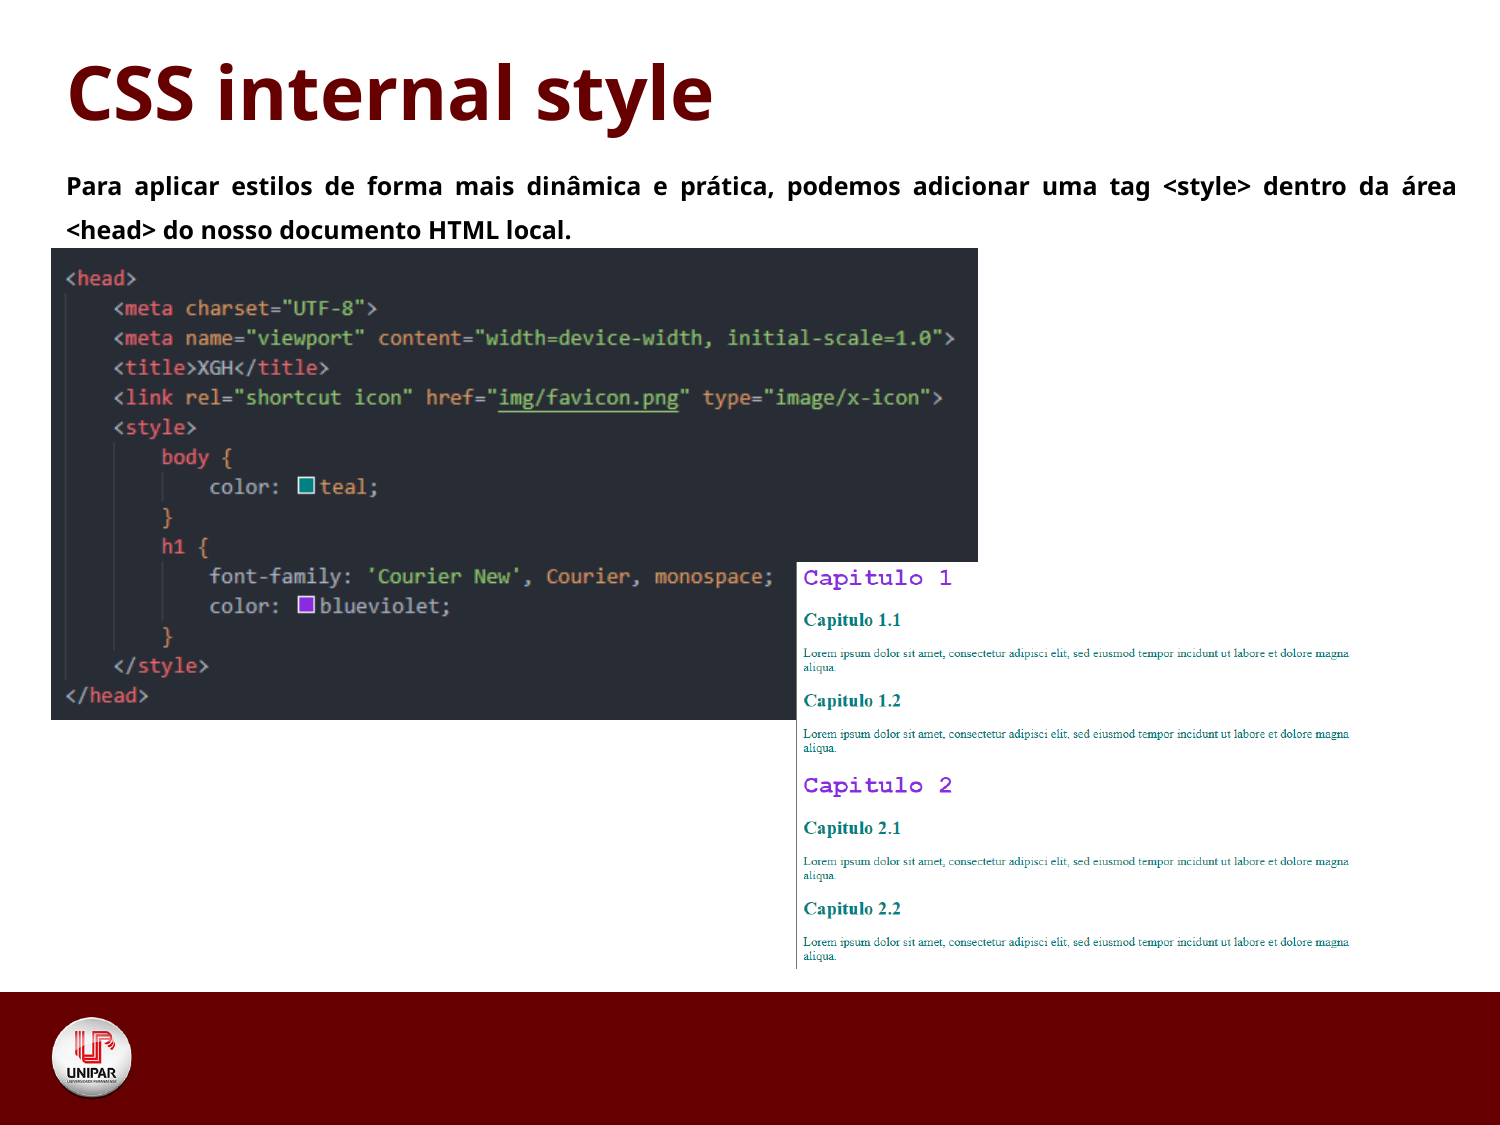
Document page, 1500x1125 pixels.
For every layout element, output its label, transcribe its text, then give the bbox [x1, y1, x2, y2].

title CSS internal style [51, 0, 1449, 150]
subtitle Para aplicar estilos de forma mais dinâmica e prática, podemos adicionar uma tag <style> dentro da área <head> do nosso documento HTML local. [51, 150, 1475, 249]
picture [50, 248, 1359, 969]
picture [50, 1017, 132, 1100]
text_box [0, 992, 1500, 1125]
